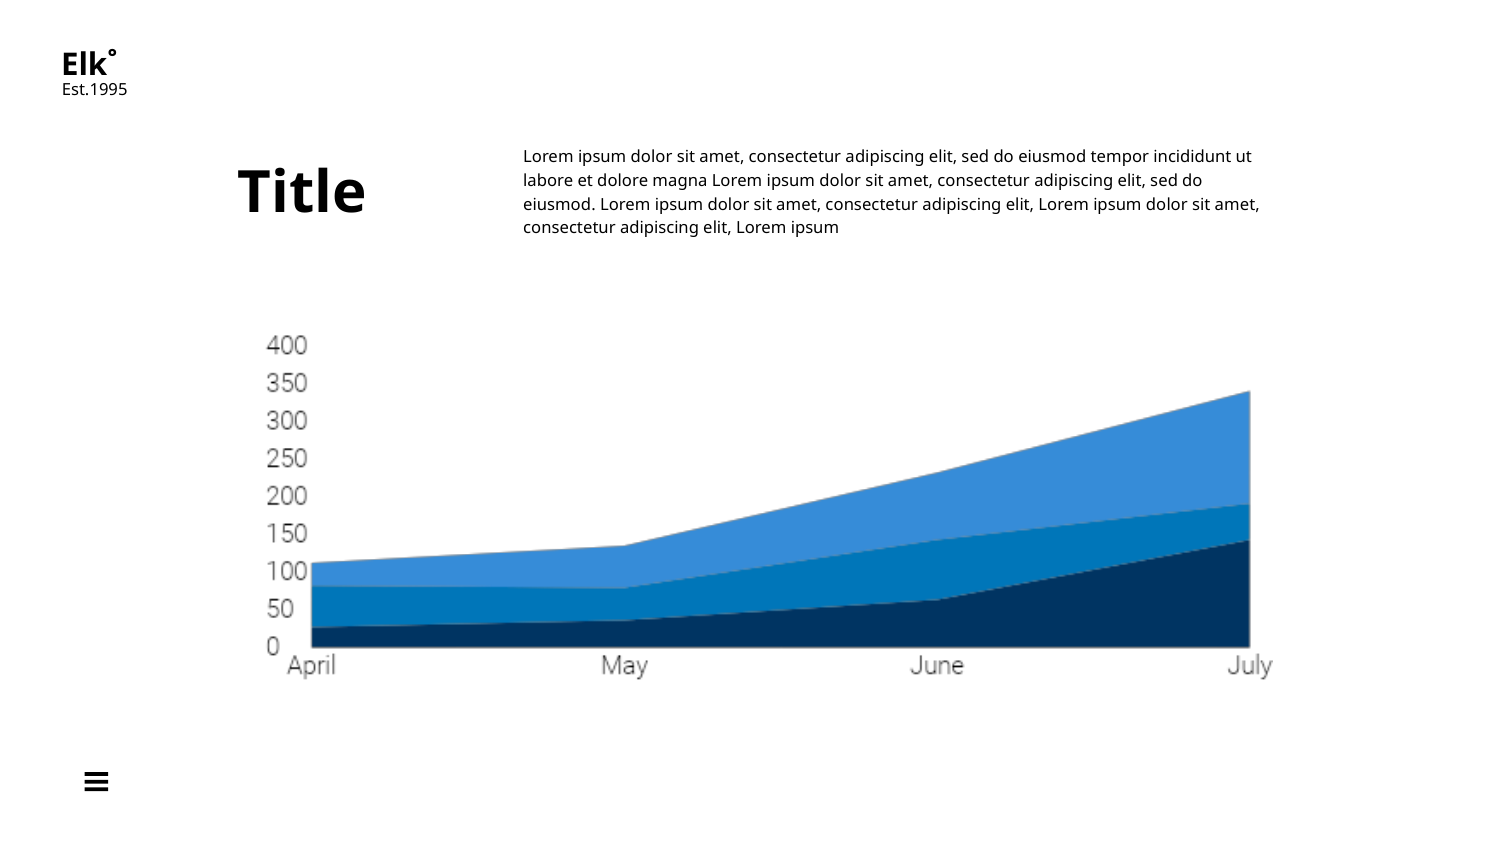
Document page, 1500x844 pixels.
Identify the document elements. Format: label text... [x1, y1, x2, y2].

picture [251, 316, 1274, 695]
list Est.1995 [54, 76, 135, 105]
list Title [233, 150, 437, 229]
list Lorem ipsum dolor sit amet, consectetur adipiscing elit, sed do eiusmod tempor incididunt ut labore et dolore magna Lorem ipsum dolor sit amet, consectetur adipiscing elit, sed do eiusmod. Lorem ipsum dolor sit amet, consectetur adipiscing elit, Lorem ipsum dolor sit amet, consectetur adipiscing elit, Lorem ipsum [518, 153, 1267, 226]
list Elk˚ [56, 40, 137, 86]
